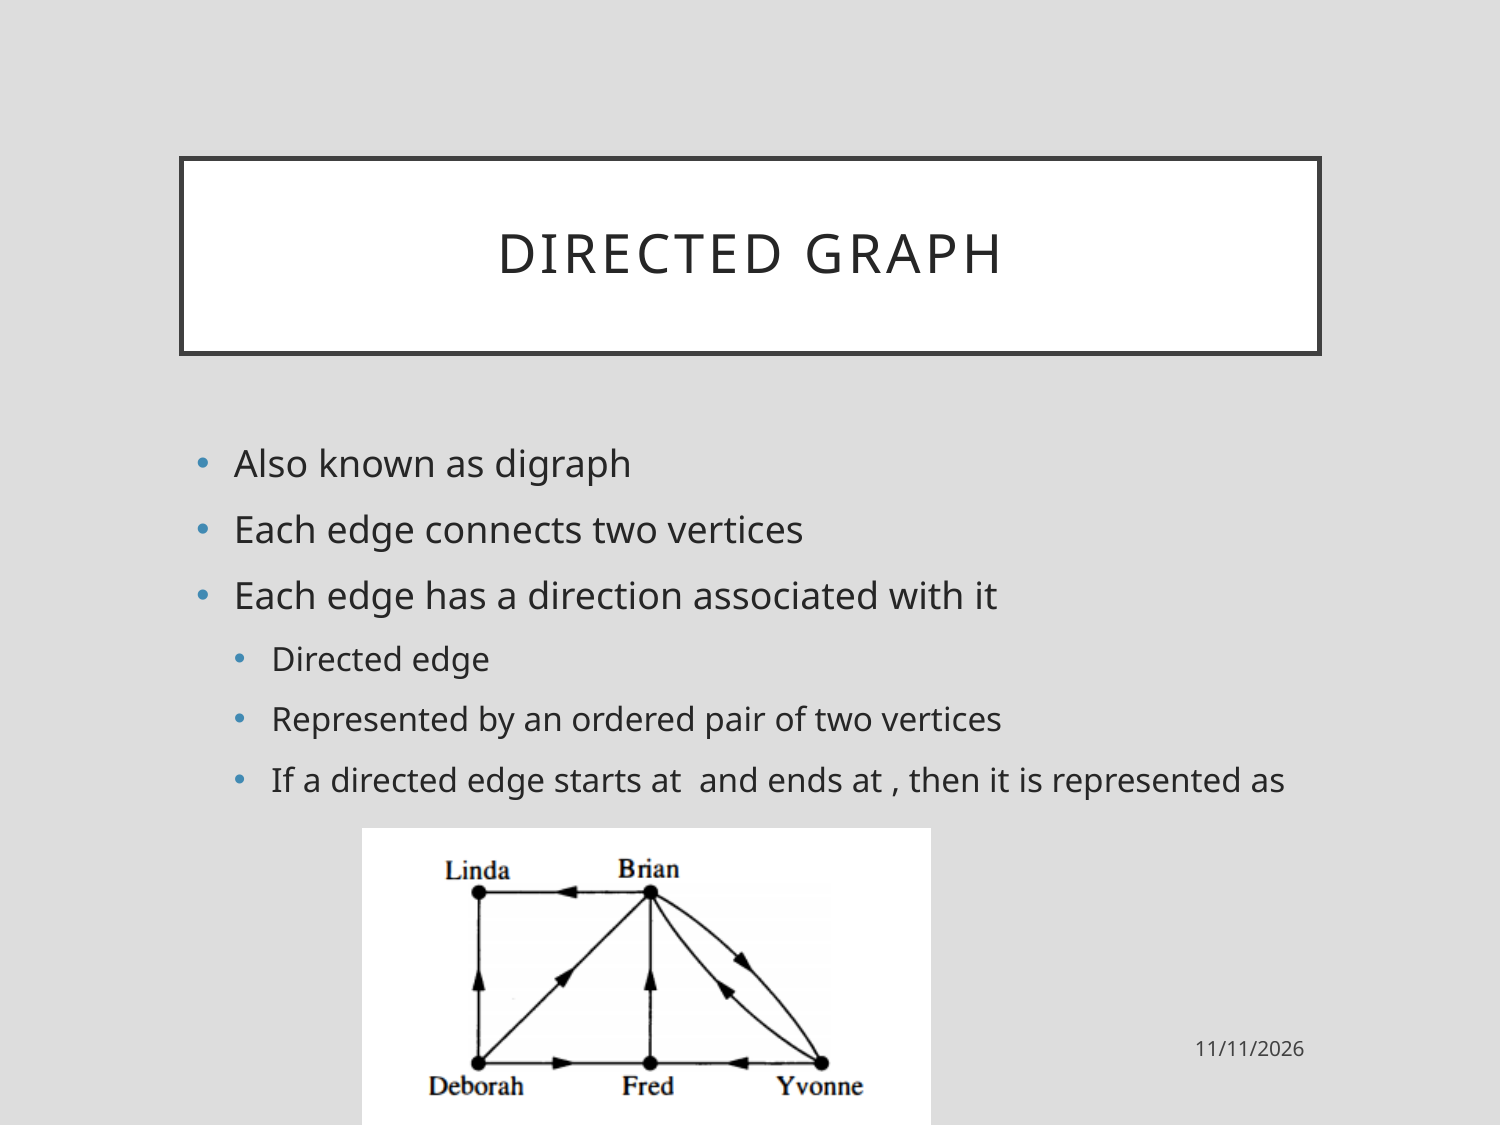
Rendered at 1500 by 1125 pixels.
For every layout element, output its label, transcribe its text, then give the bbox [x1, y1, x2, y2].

picture [362, 828, 931, 1125]
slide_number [980, 1023, 1320, 1077]
title Directed graph [179, 156, 1322, 356]
